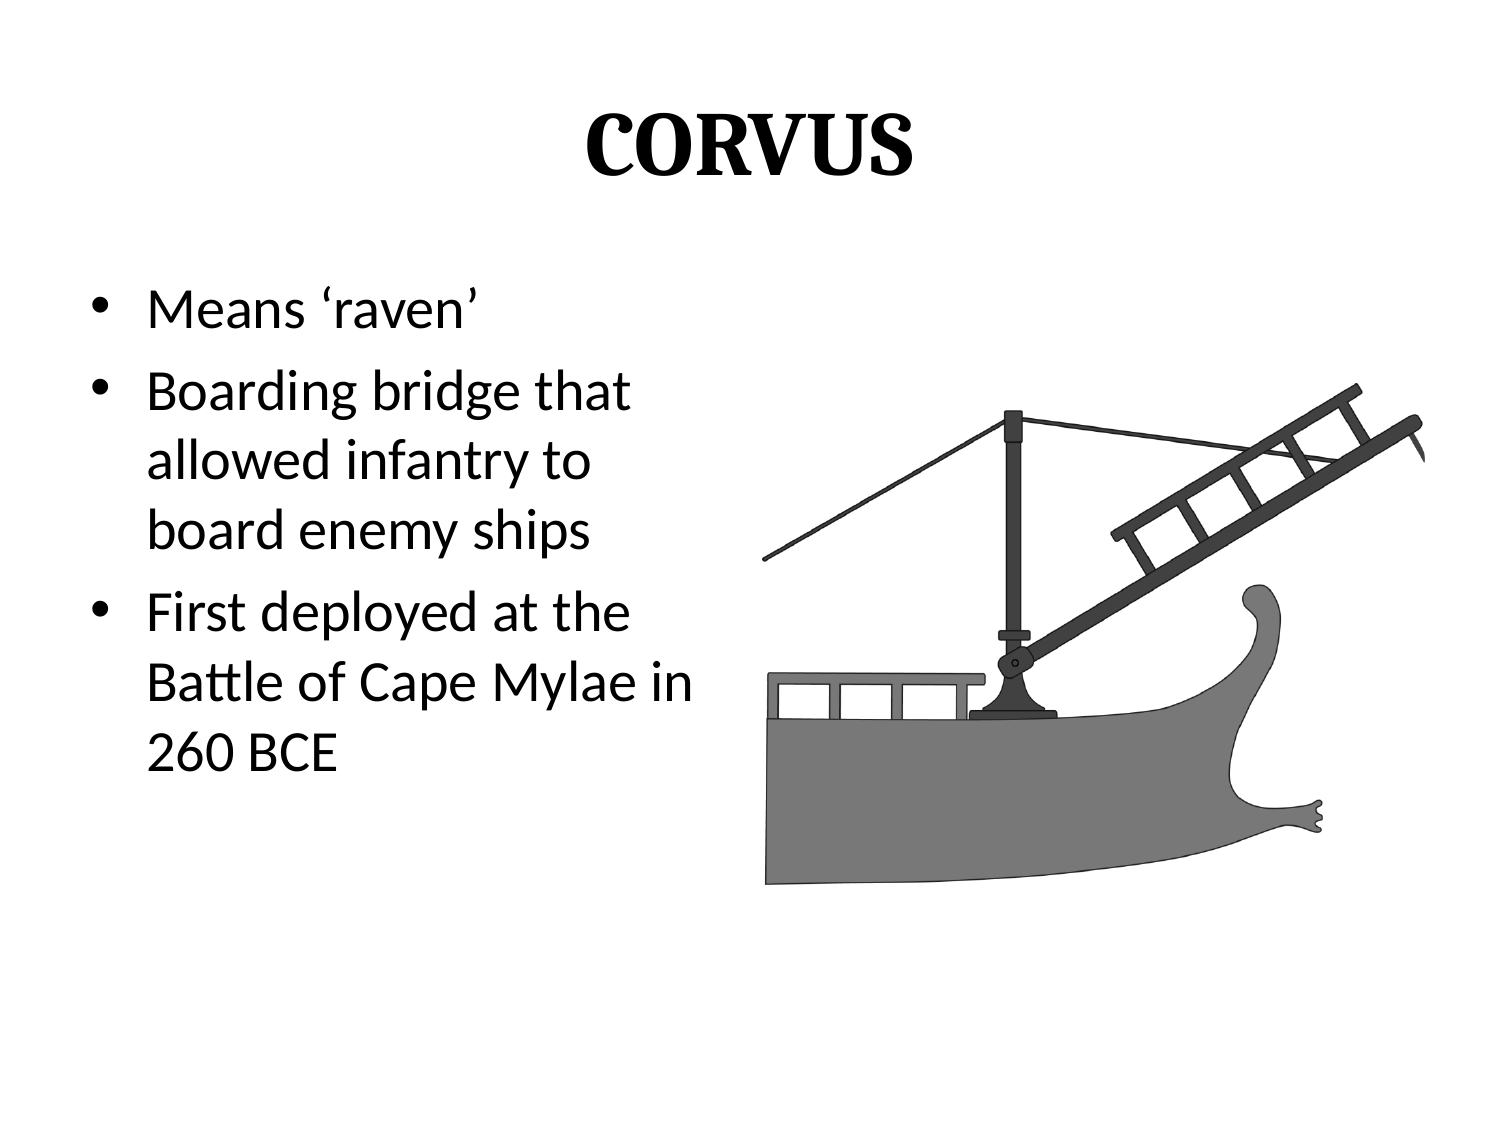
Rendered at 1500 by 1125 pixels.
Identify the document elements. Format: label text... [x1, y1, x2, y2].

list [762, 382, 1426, 885]
list Means ‘raven’ Boarding bridge that allowed infantry to board enemy ships First deployed at the Battle of Cape Mylae in 260 BCE [75, 262, 738, 1005]
title Corvus [75, 45, 1425, 233]
